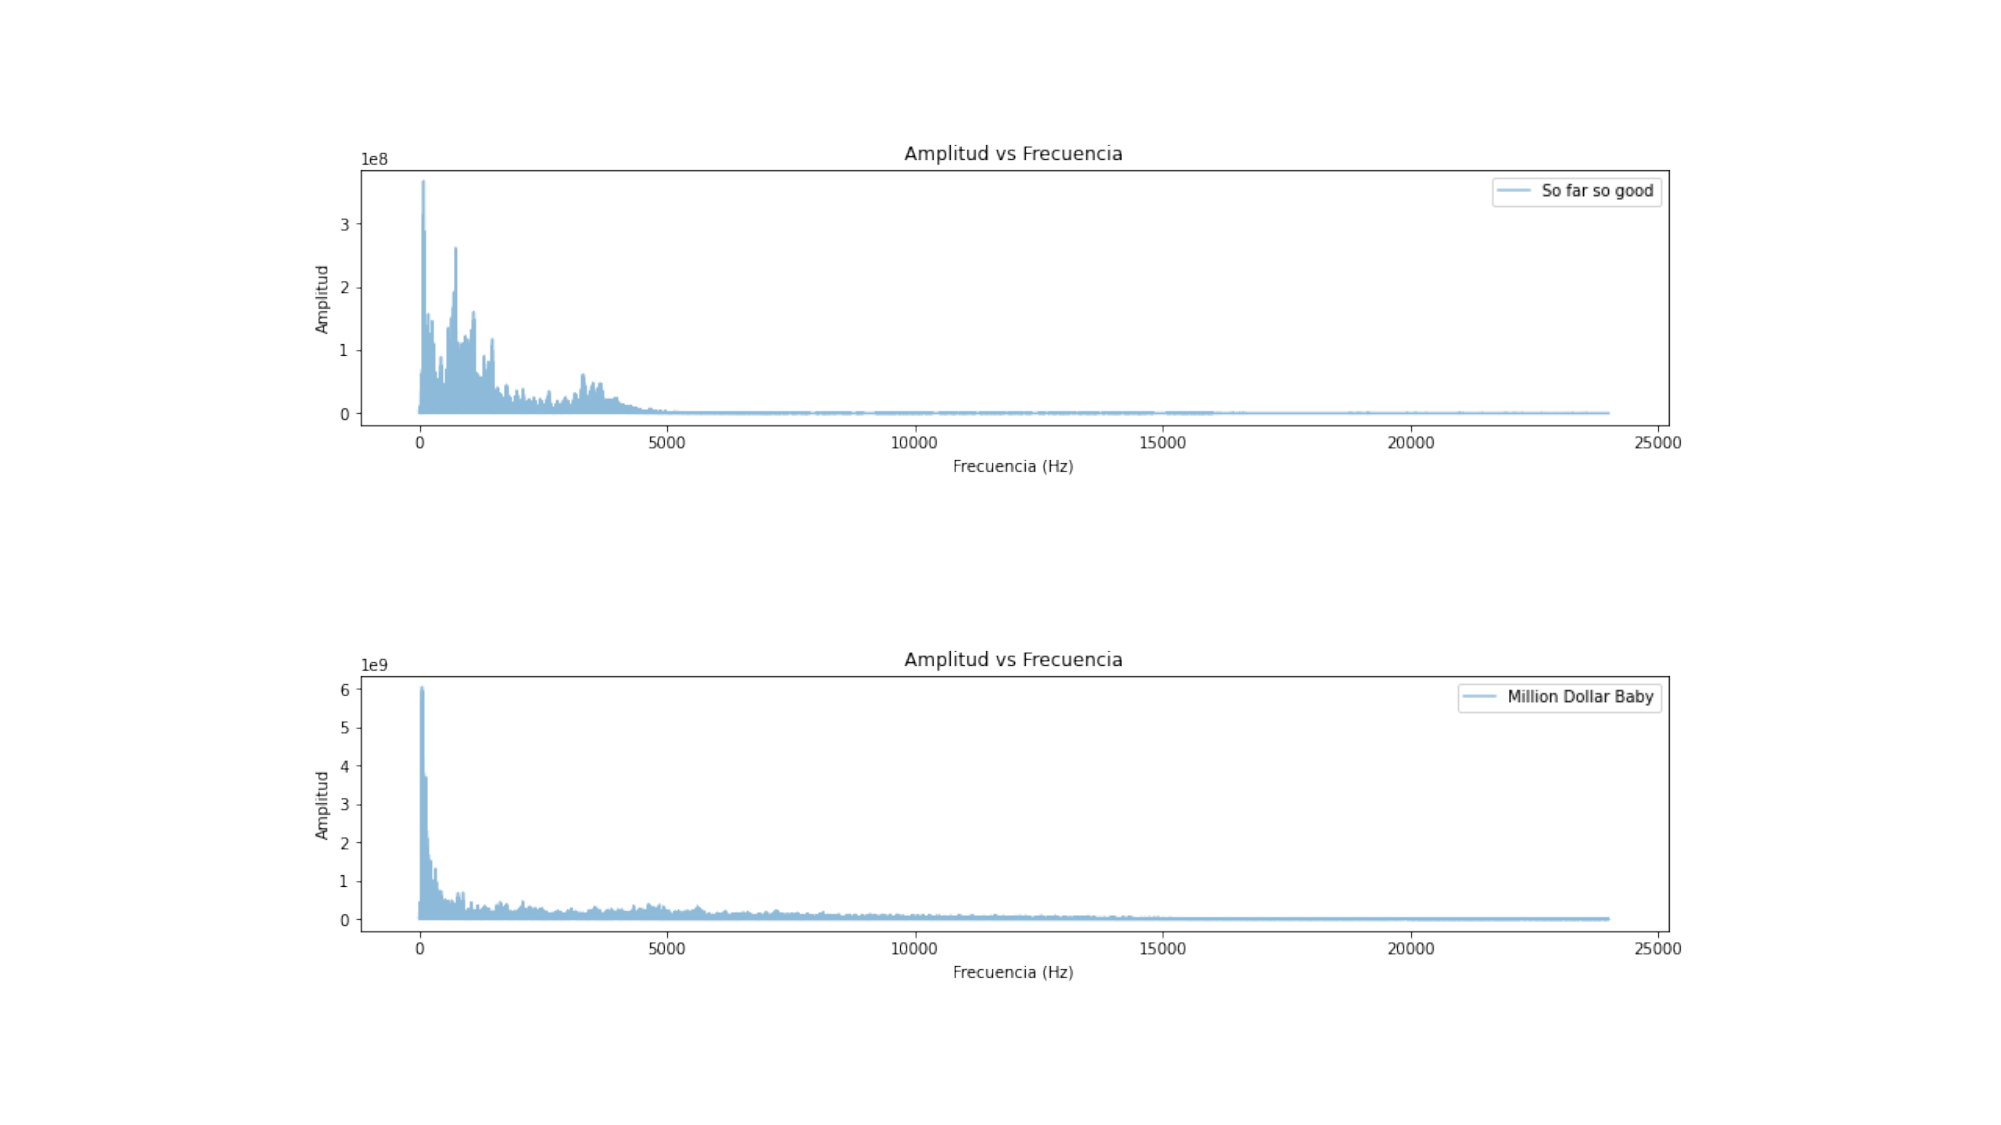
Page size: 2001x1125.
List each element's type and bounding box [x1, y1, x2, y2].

picture [306, 640, 1694, 991]
picture [306, 134, 1694, 485]
